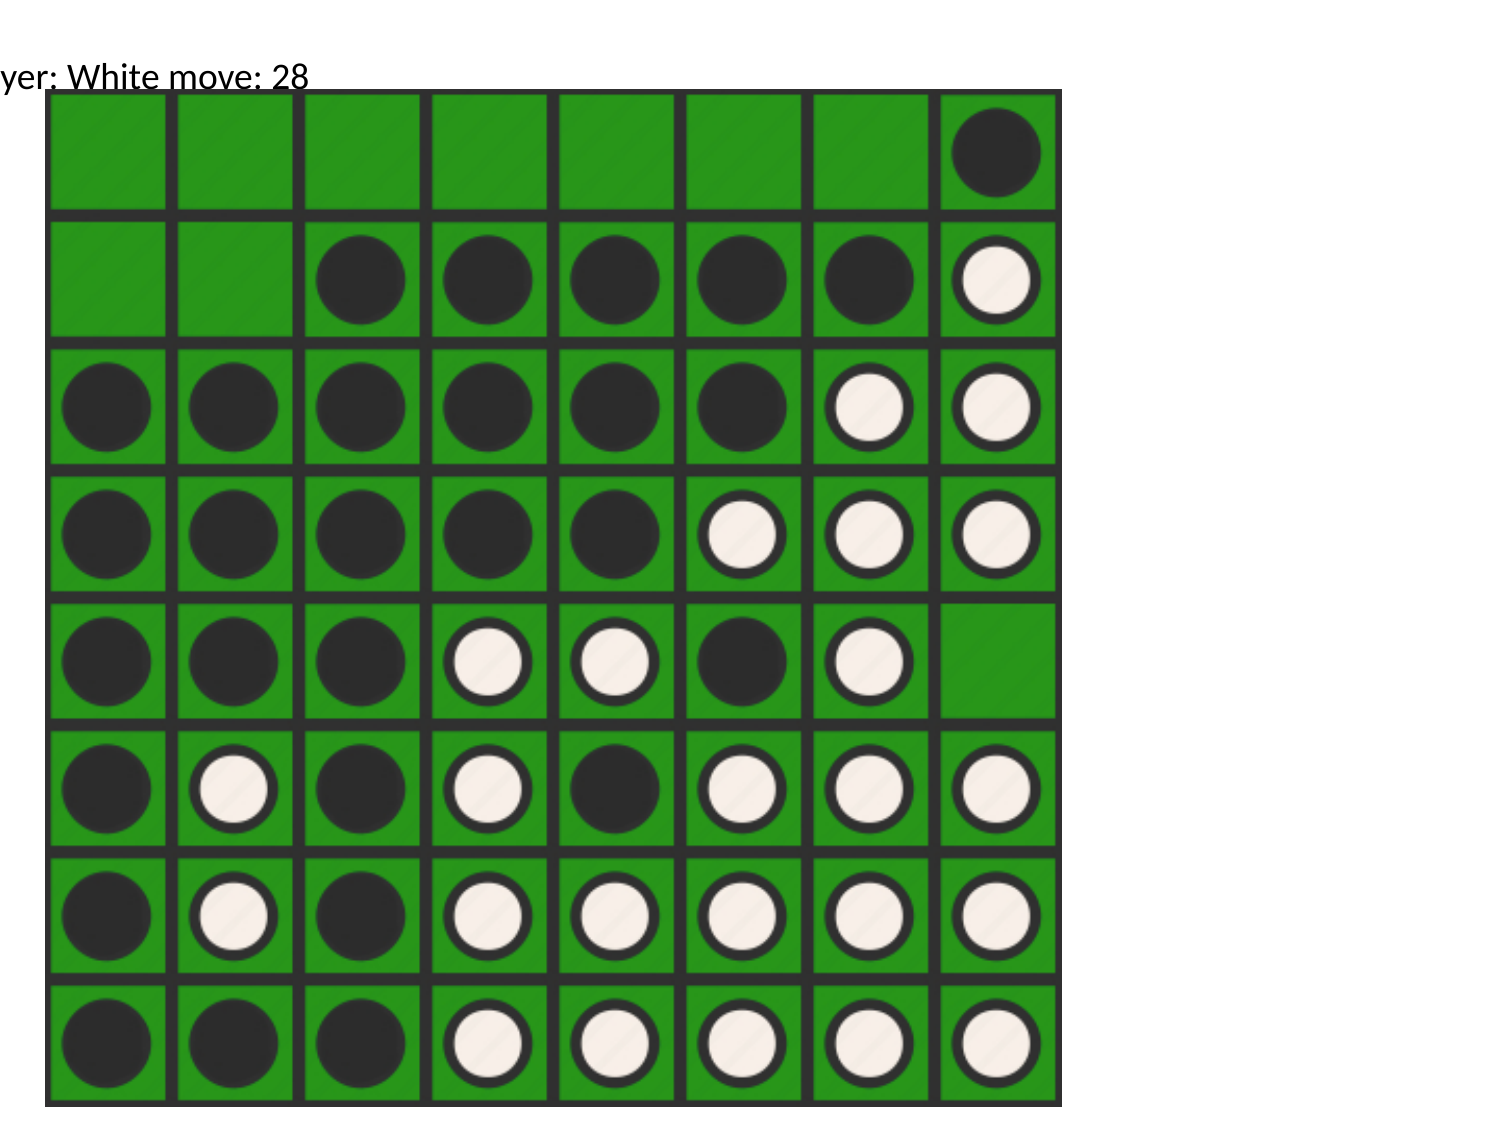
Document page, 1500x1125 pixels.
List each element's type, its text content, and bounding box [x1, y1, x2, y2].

text_box turn: 50 player: White move: 28 [0, 44, 325, 105]
picture [44, 89, 1062, 1107]
